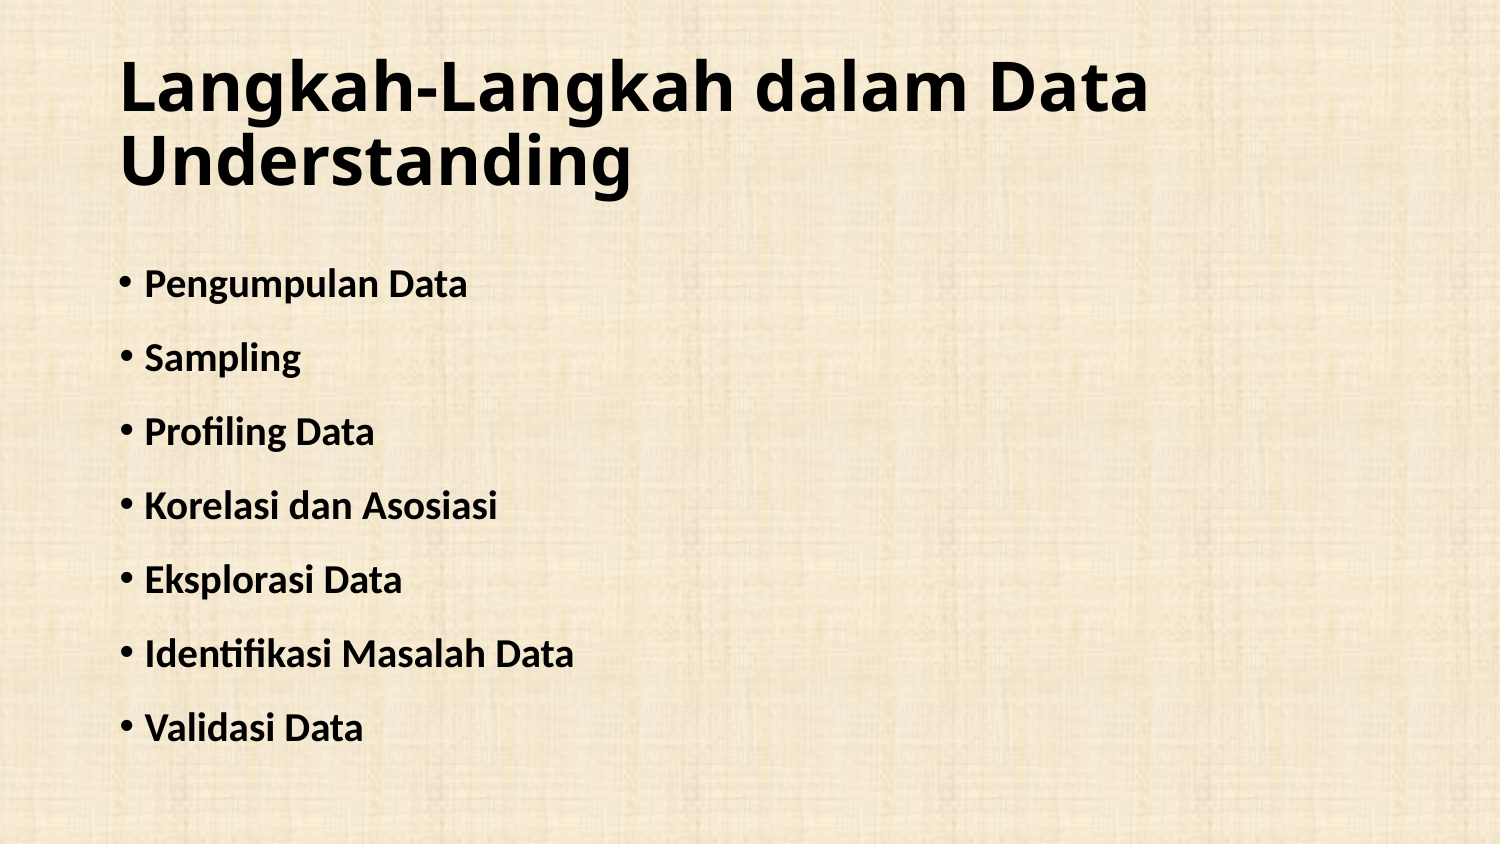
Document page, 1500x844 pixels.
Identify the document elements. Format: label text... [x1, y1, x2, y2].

title Langkah-Langkah dalam Data Understanding [103, 44, 1397, 208]
list Pengumpulan Data Sampling Profiling Data Korelasi dan Asosiasi Eksplorasi Data Identifikasi Masalah Data Validasi Data [103, 224, 1397, 760]
